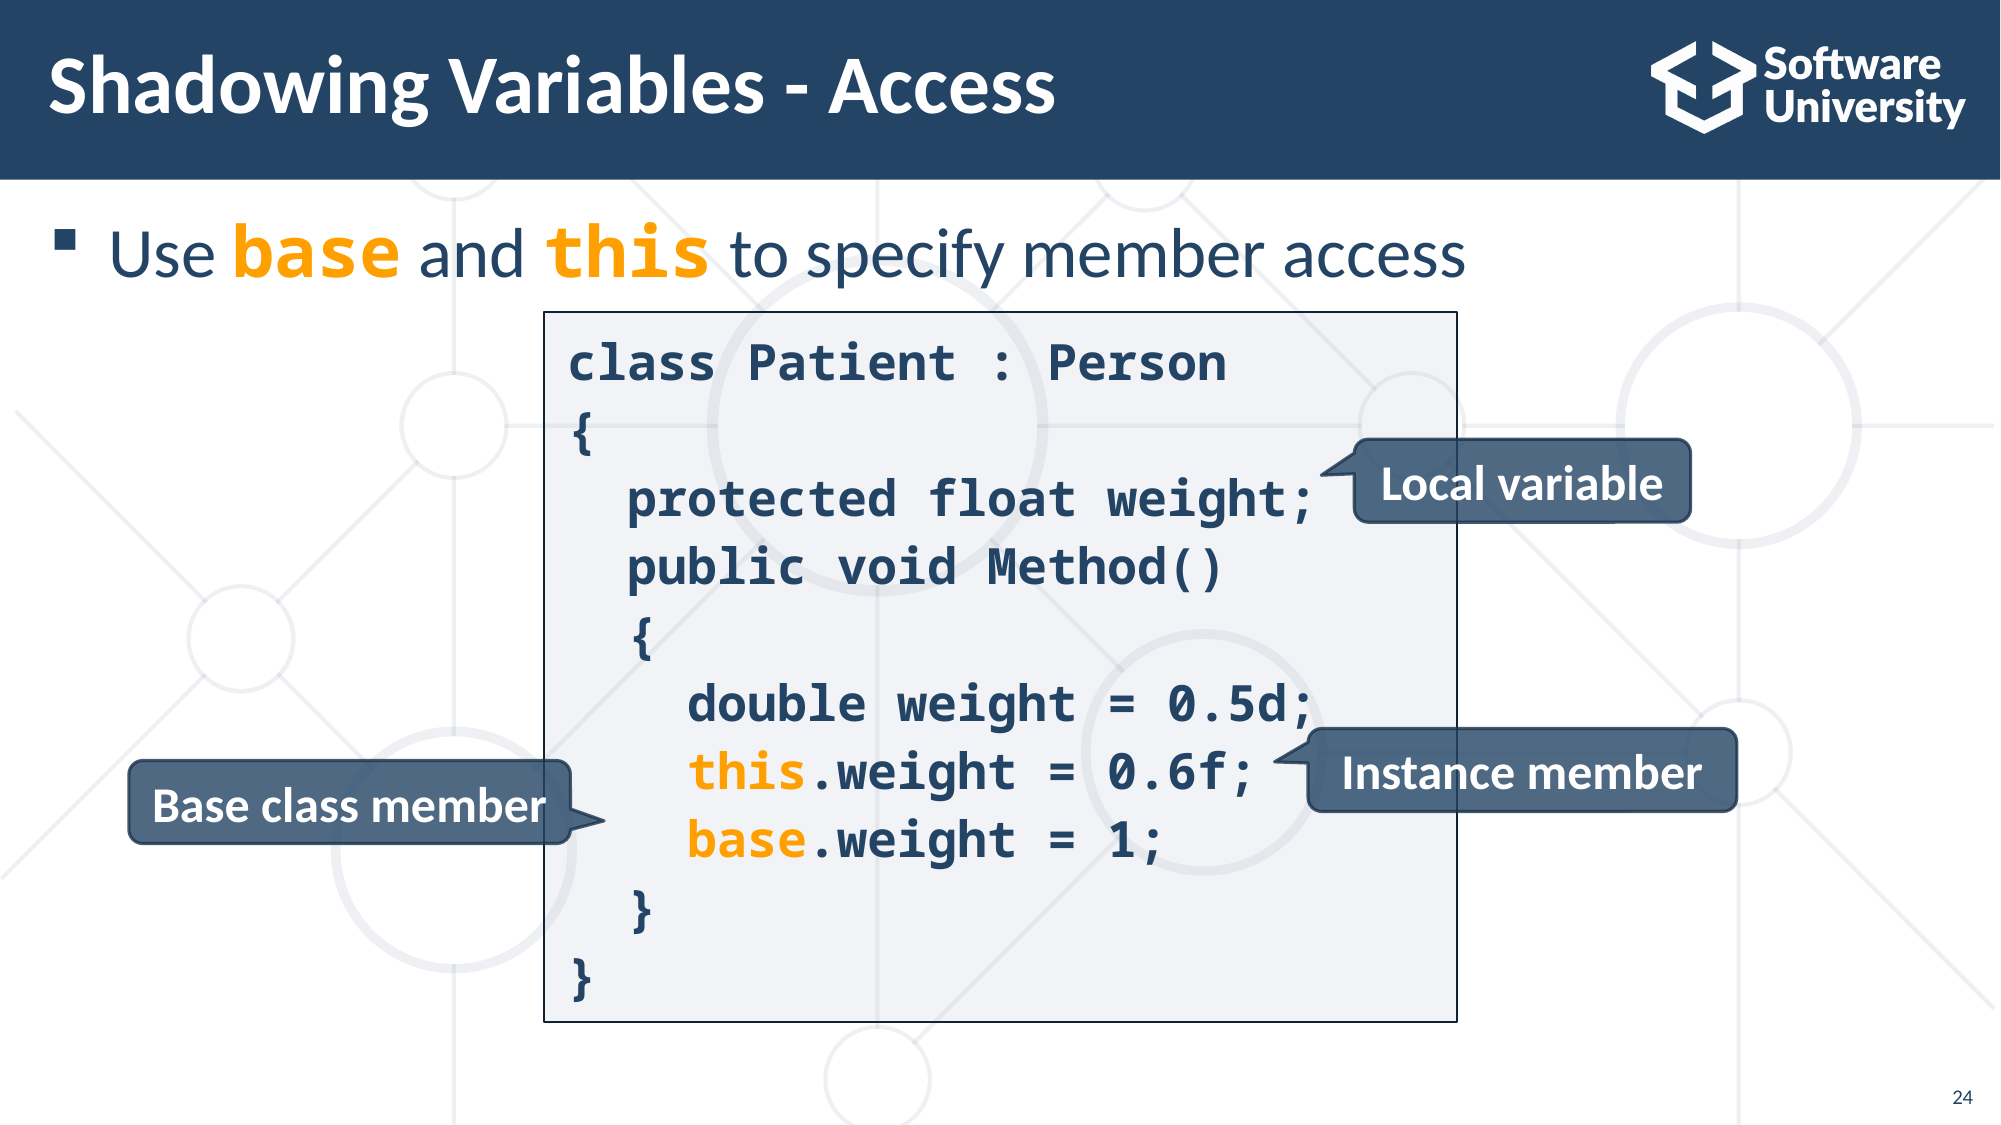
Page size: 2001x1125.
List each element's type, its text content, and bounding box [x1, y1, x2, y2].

text_box Local variable [1319, 437, 1693, 525]
title Shadowing Variables - Access [31, 16, 1625, 162]
text_box Base class member [126, 758, 607, 846]
list Use base and this to specify member access [31, 196, 1970, 1104]
picture [1651, 41, 1966, 134]
text_box class Patient : Person { protected float weight; public void Method() { double weight = 0.5d; this.weight = 0.6f; base.weight = 1; } } [543, 312, 1458, 1023]
text_box Instance member [1272, 726, 1739, 814]
slide_number 24 [1927, 1067, 1989, 1117]
